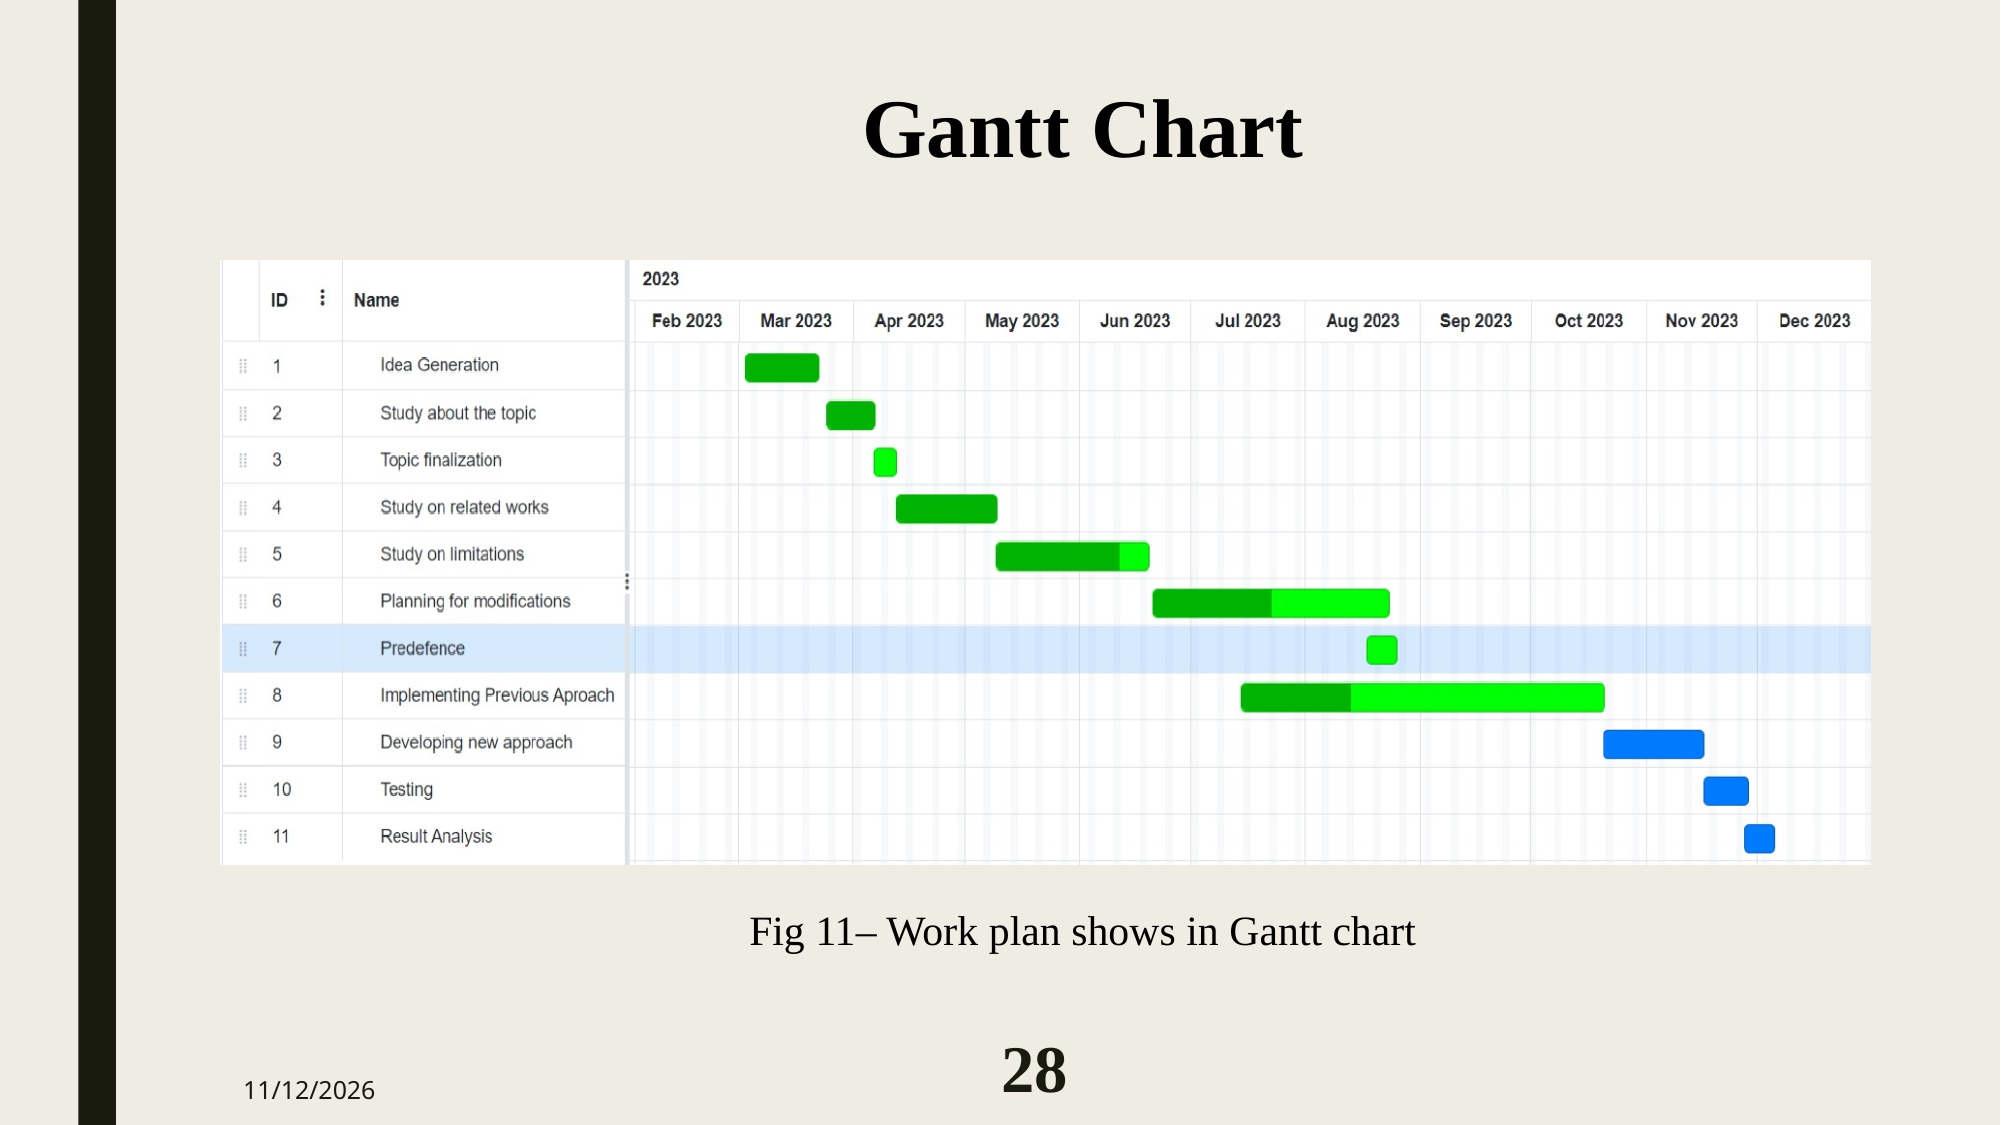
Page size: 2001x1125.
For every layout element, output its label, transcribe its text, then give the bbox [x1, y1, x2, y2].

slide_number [228, 1058, 426, 1125]
text_box Fig 11– Work plan shows in Gantt chart [463, 896, 1703, 961]
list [220, 260, 1871, 865]
slide_number 28 [821, 1032, 1084, 1099]
text_box Gantt Chart [463, 66, 1703, 182]
